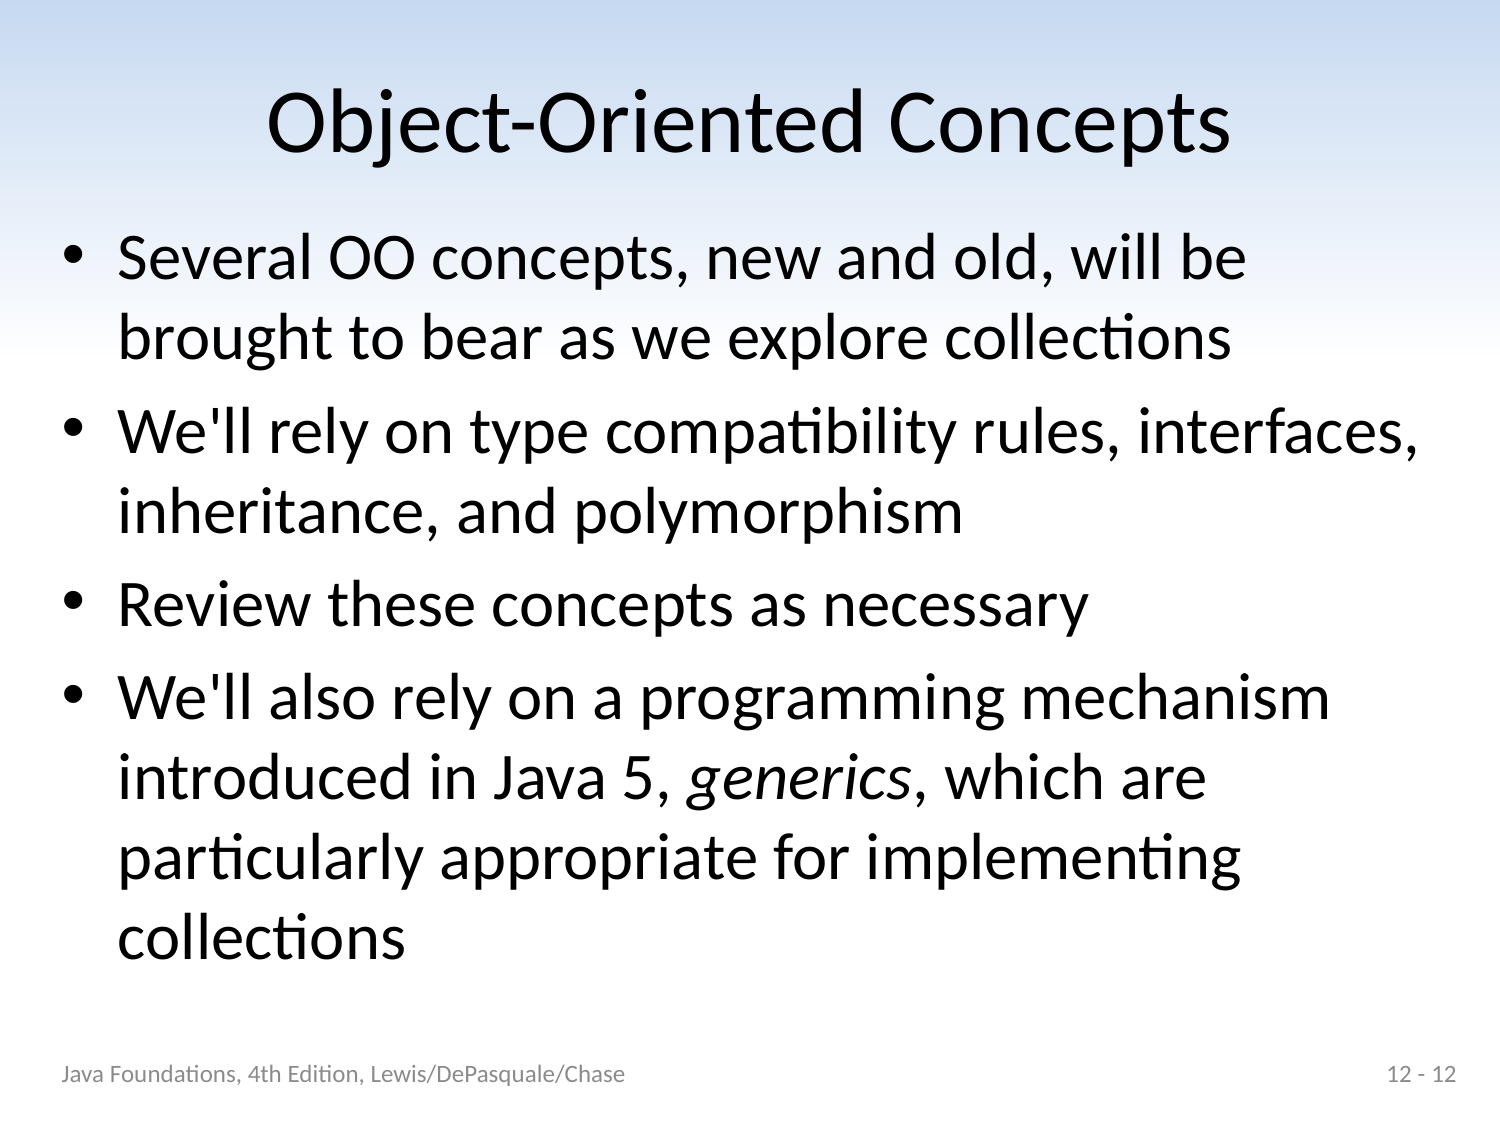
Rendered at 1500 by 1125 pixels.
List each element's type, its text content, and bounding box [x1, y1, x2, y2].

slide_number 12 - 12 [1121, 1042, 1472, 1103]
title Object-Oriented Concepts [28, 45, 1473, 186]
footer Java Foundations, 4th Edition, Lewis/DePasquale/Chase [46, 1042, 1121, 1103]
list Several OO concepts, new and old, will be brought to bear as we explore collections We'll rely on type compatibility rules, interfaces, inheritance, and polymorphism Review these concepts as necessary We'll also rely on a programming mechanism introduced in Java 5, generics, which are particularly appropriate for implementing collections [46, 205, 1473, 1043]
